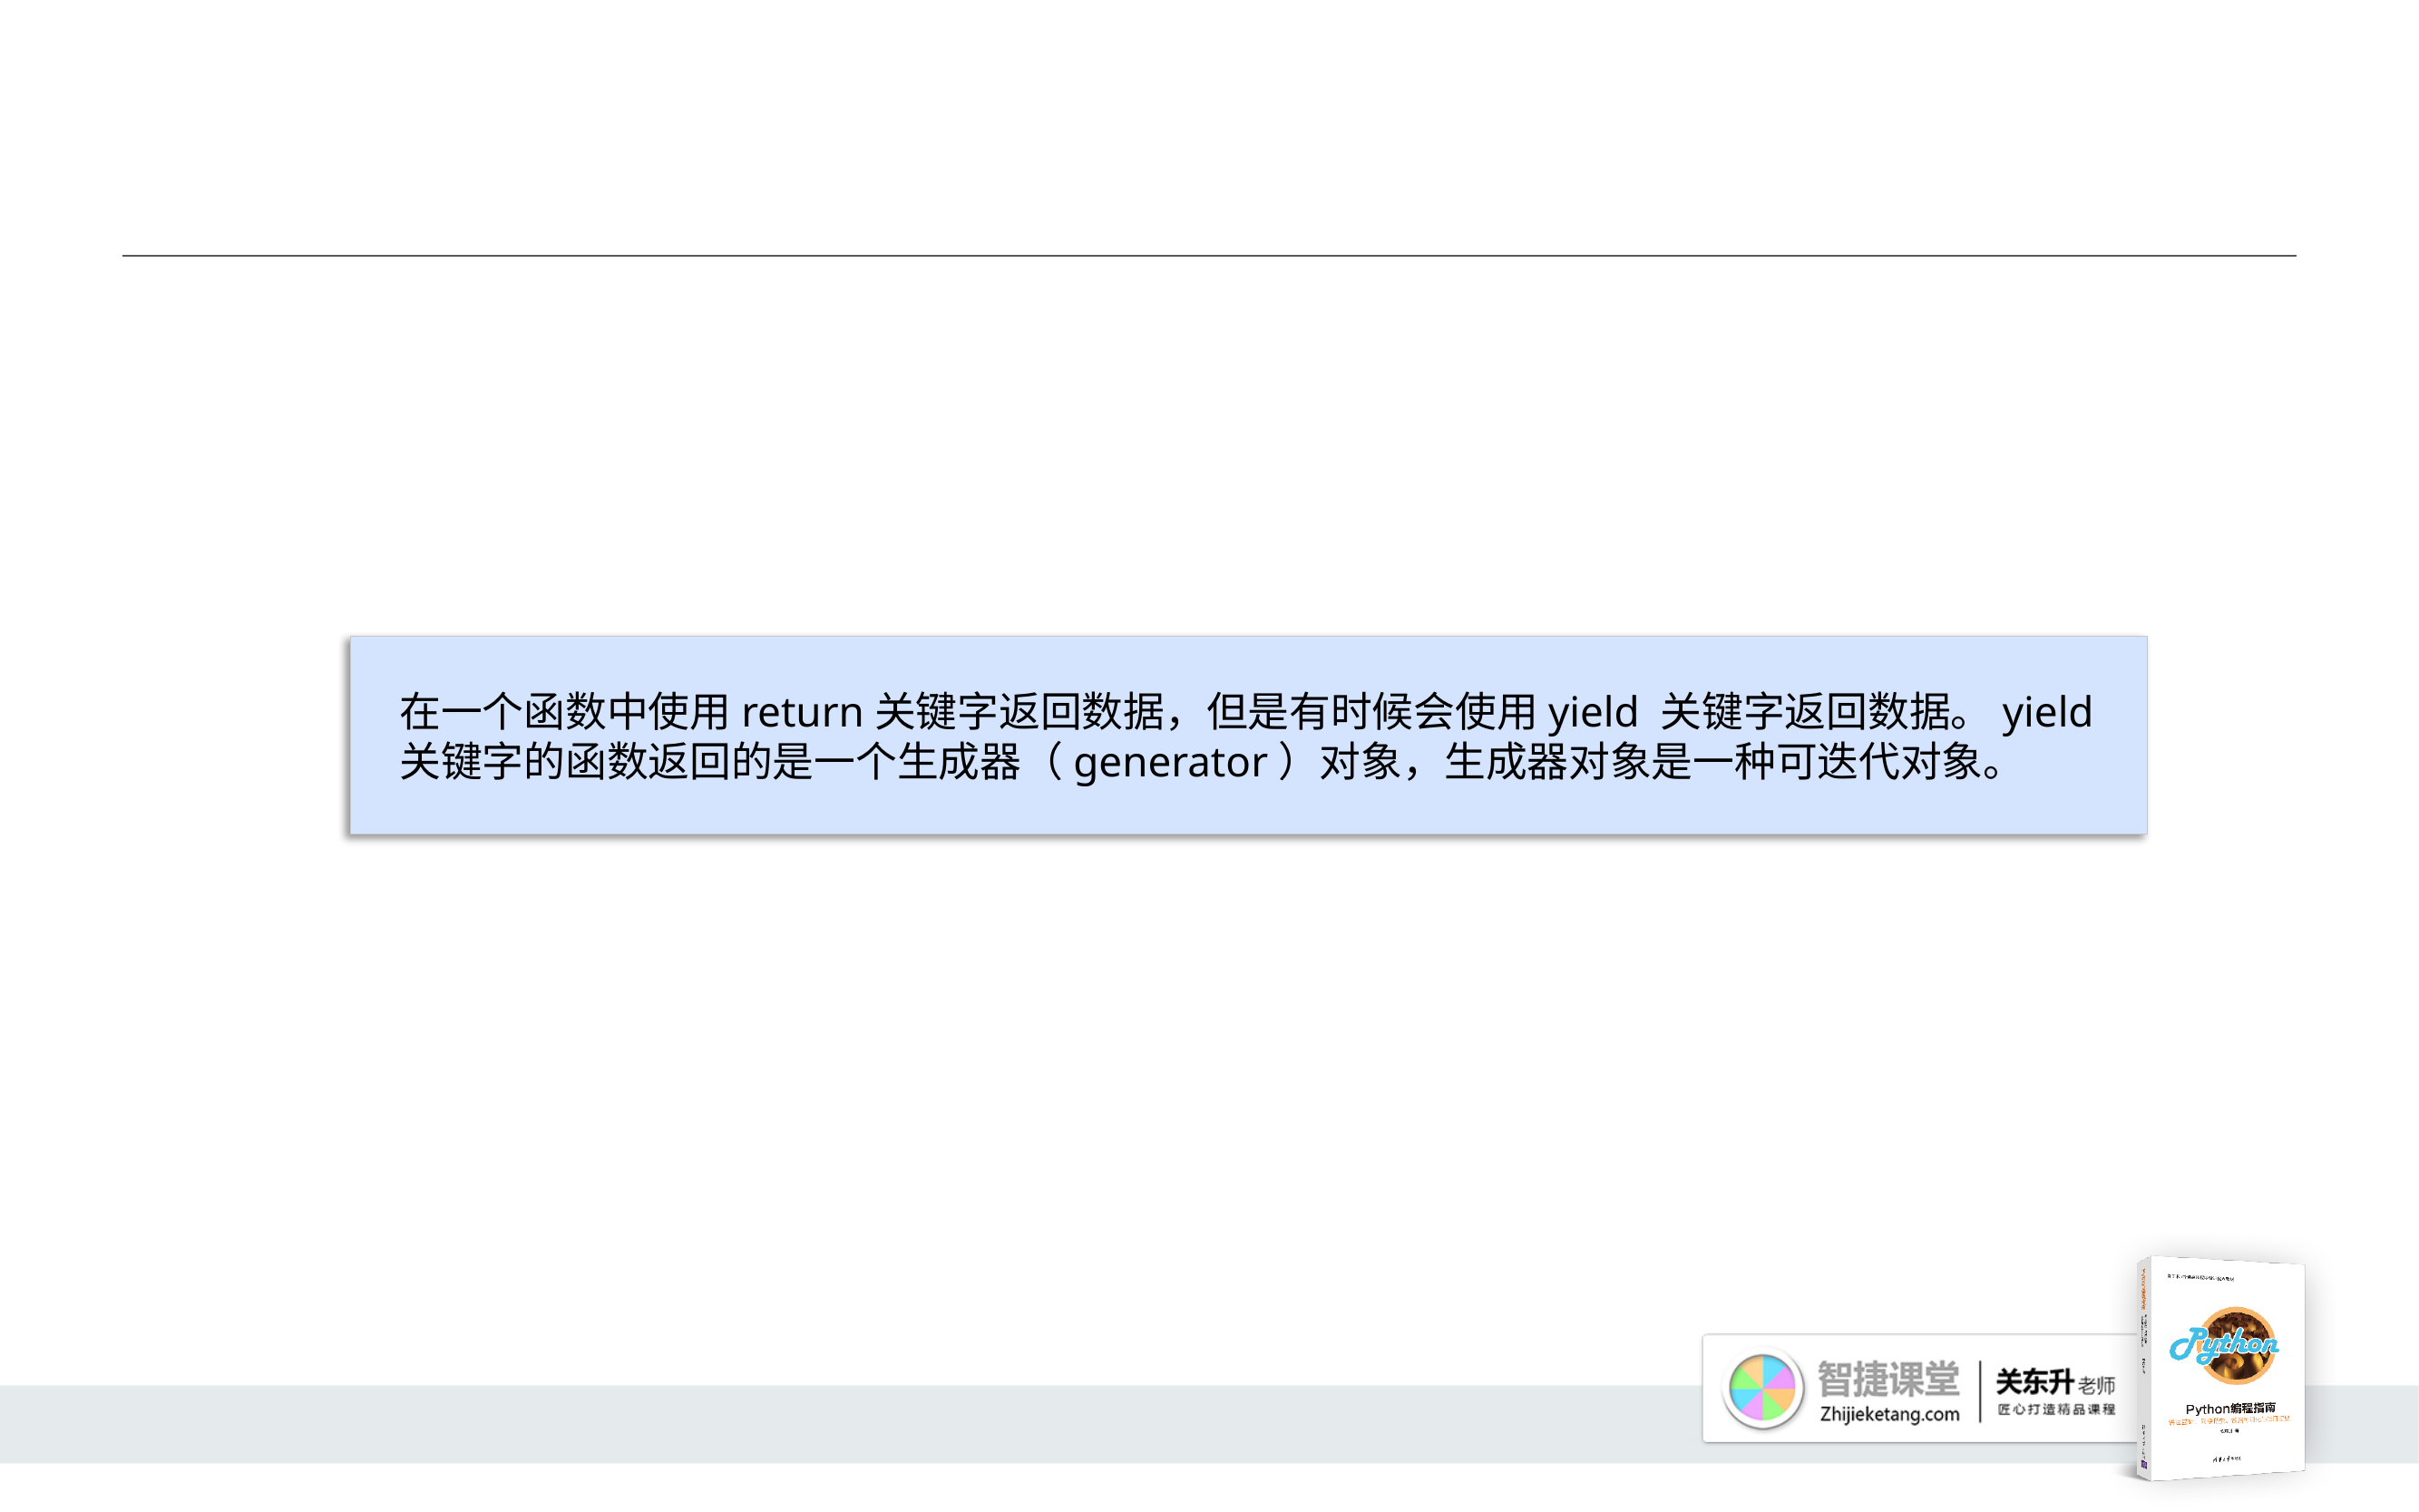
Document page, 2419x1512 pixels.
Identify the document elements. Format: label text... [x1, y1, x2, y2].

picture [0, 0, 2419, 1512]
text_box 在一个函数中使用return关键字返回数据，但是有时候会使用yield 关键字返回数据。yield 关键字的函数返回的是一个生成器（generator）对象，生成器对象是一种可迭代对象。 [350, 636, 2148, 834]
